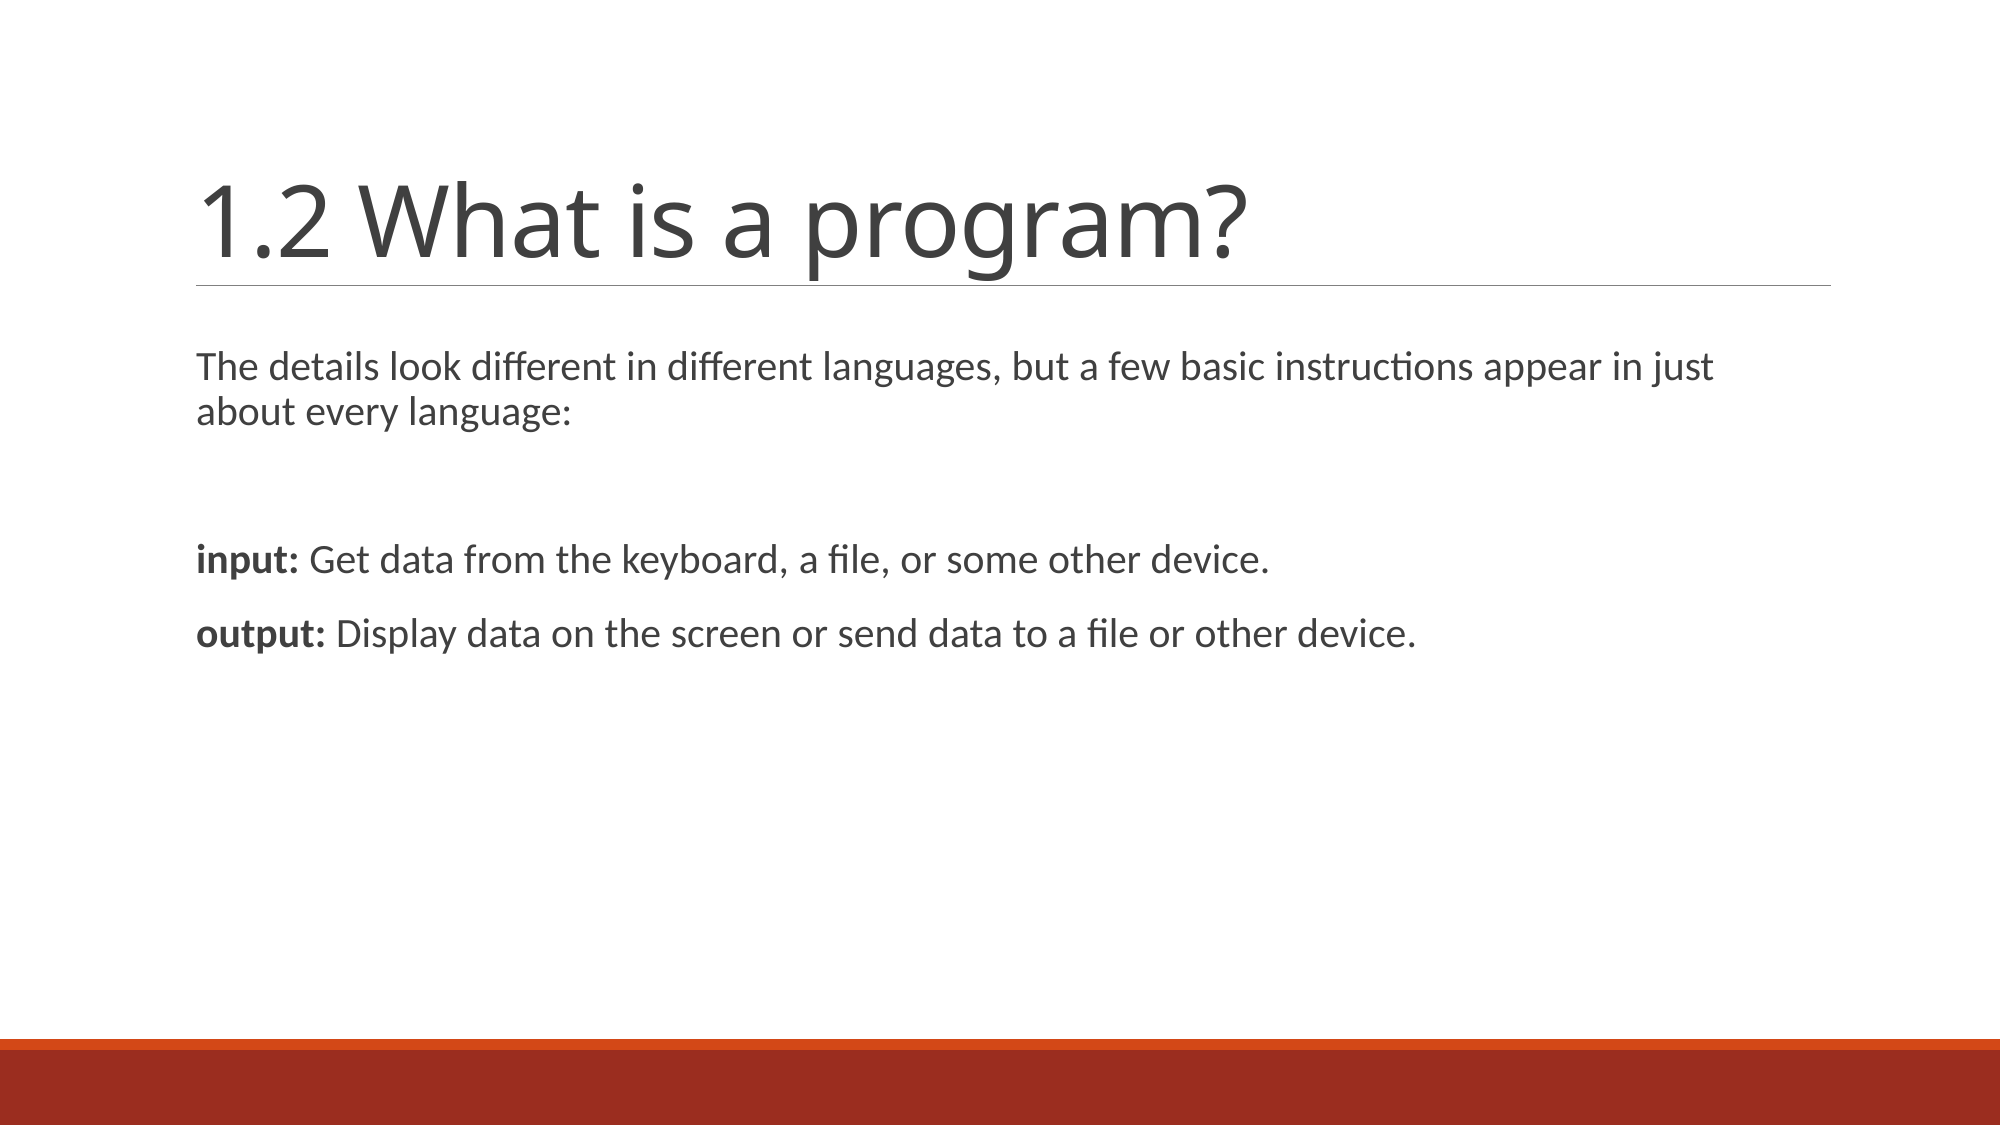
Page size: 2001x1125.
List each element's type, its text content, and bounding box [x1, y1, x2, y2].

title 1.2 What is a program? [180, 47, 1830, 285]
list The details look different in different languages, but a few basic instructions appear in just about every language: input: Get data from the keyboard, a file, or some other device. output: Display data on the screen or send data to a file or other device. [181, 336, 1782, 1025]
